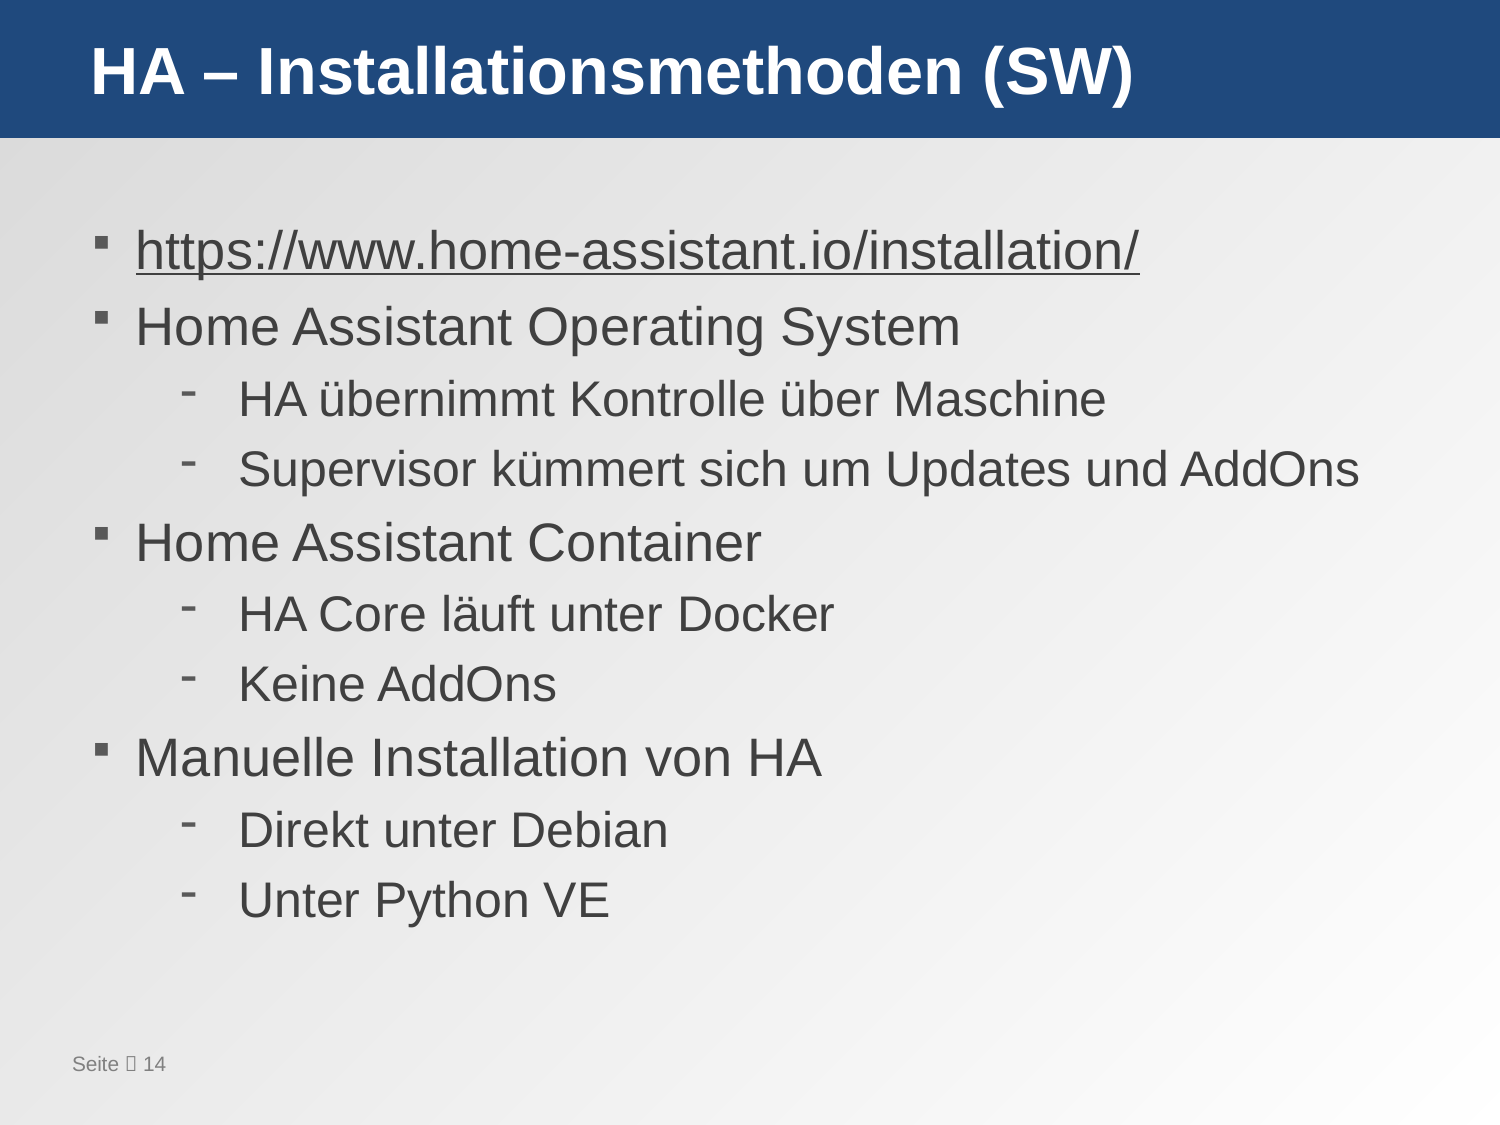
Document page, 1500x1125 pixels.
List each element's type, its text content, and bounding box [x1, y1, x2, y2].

list https://www.home-assistant.io/installation/ Home Assistant Operating System HA übernimmt Kontrolle über Maschine Supervisor kümmert sich um Updates und AddOns Home Assistant Container HA Core läuft unter Docker Keine AddOns Manuelle Installation von HA Direkt unter Debian Unter Python VE [76, 208, 1424, 964]
title HA – Installationsmethoden (SW) [75, 20, 1425, 208]
